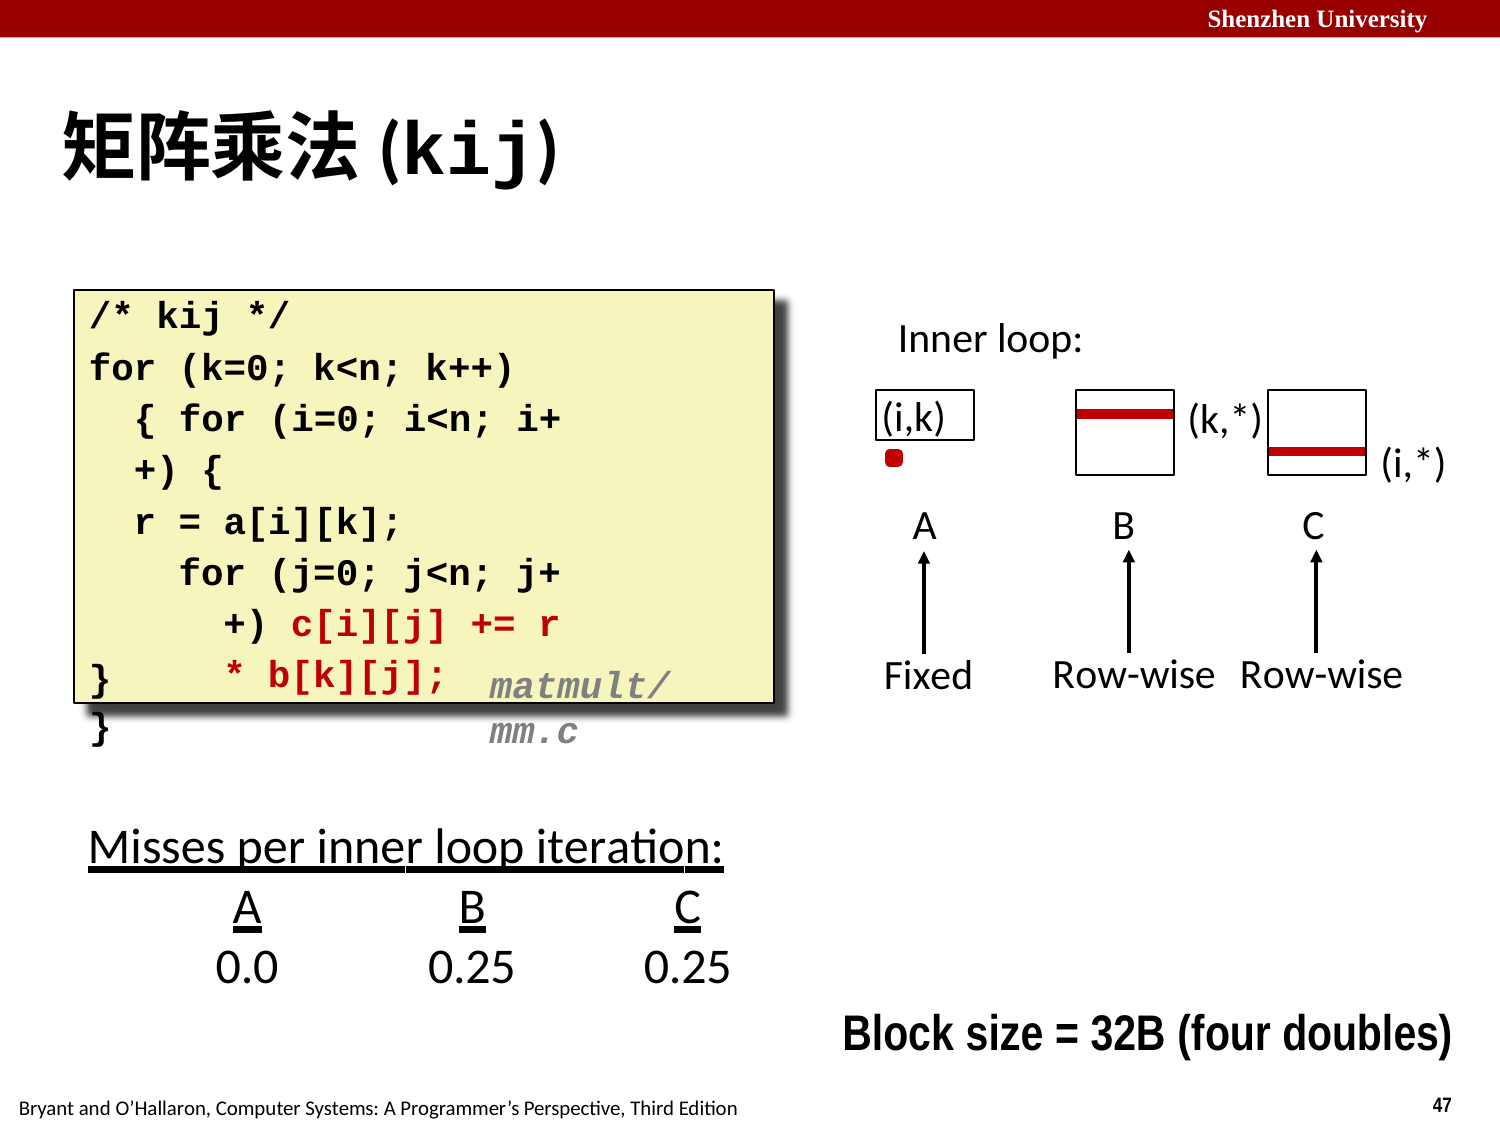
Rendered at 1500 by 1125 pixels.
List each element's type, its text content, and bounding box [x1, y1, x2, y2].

text_box [1310, 549, 1323, 563]
text_box [1122, 549, 1136, 563]
text_box B 0.25 [426, 873, 519, 994]
text_box Inner loop: (k,*) (i,*) [895, 310, 1448, 486]
text_box (i,k) [875, 390, 974, 441]
text_box Block size = 32B (four doubles) [840, 1000, 1455, 1061]
text_box [917, 551, 931, 564]
text_box } [88, 653, 112, 699]
text_box Row-wise [1050, 646, 1218, 697]
text_box [68, 276, 874, 739]
text_box Misses per inner loop iteration: [85, 813, 726, 874]
text_box B [1110, 498, 1138, 549]
text_box matmult/mm.c [489, 661, 759, 752]
text_box Row-wise [1238, 646, 1405, 697]
text_box Fixed [881, 648, 975, 699]
text_box A [910, 498, 939, 549]
text_box A 0.0 [213, 873, 281, 994]
text_box C 0.25 [641, 873, 735, 994]
text_box C [1300, 498, 1327, 549]
title 矩阵乘法(kij) [61, 8, 1307, 239]
text_box [74, 290, 774, 704]
text_box /* kij */ for (k=0; k<n; k++) { for (i=0; i<n; i++) { r = a[i][k]; for (j=0; j<n; j++) c[i][j] += r * b[k][j]; } [88, 291, 739, 748]
text_box [889, 453, 895, 462]
